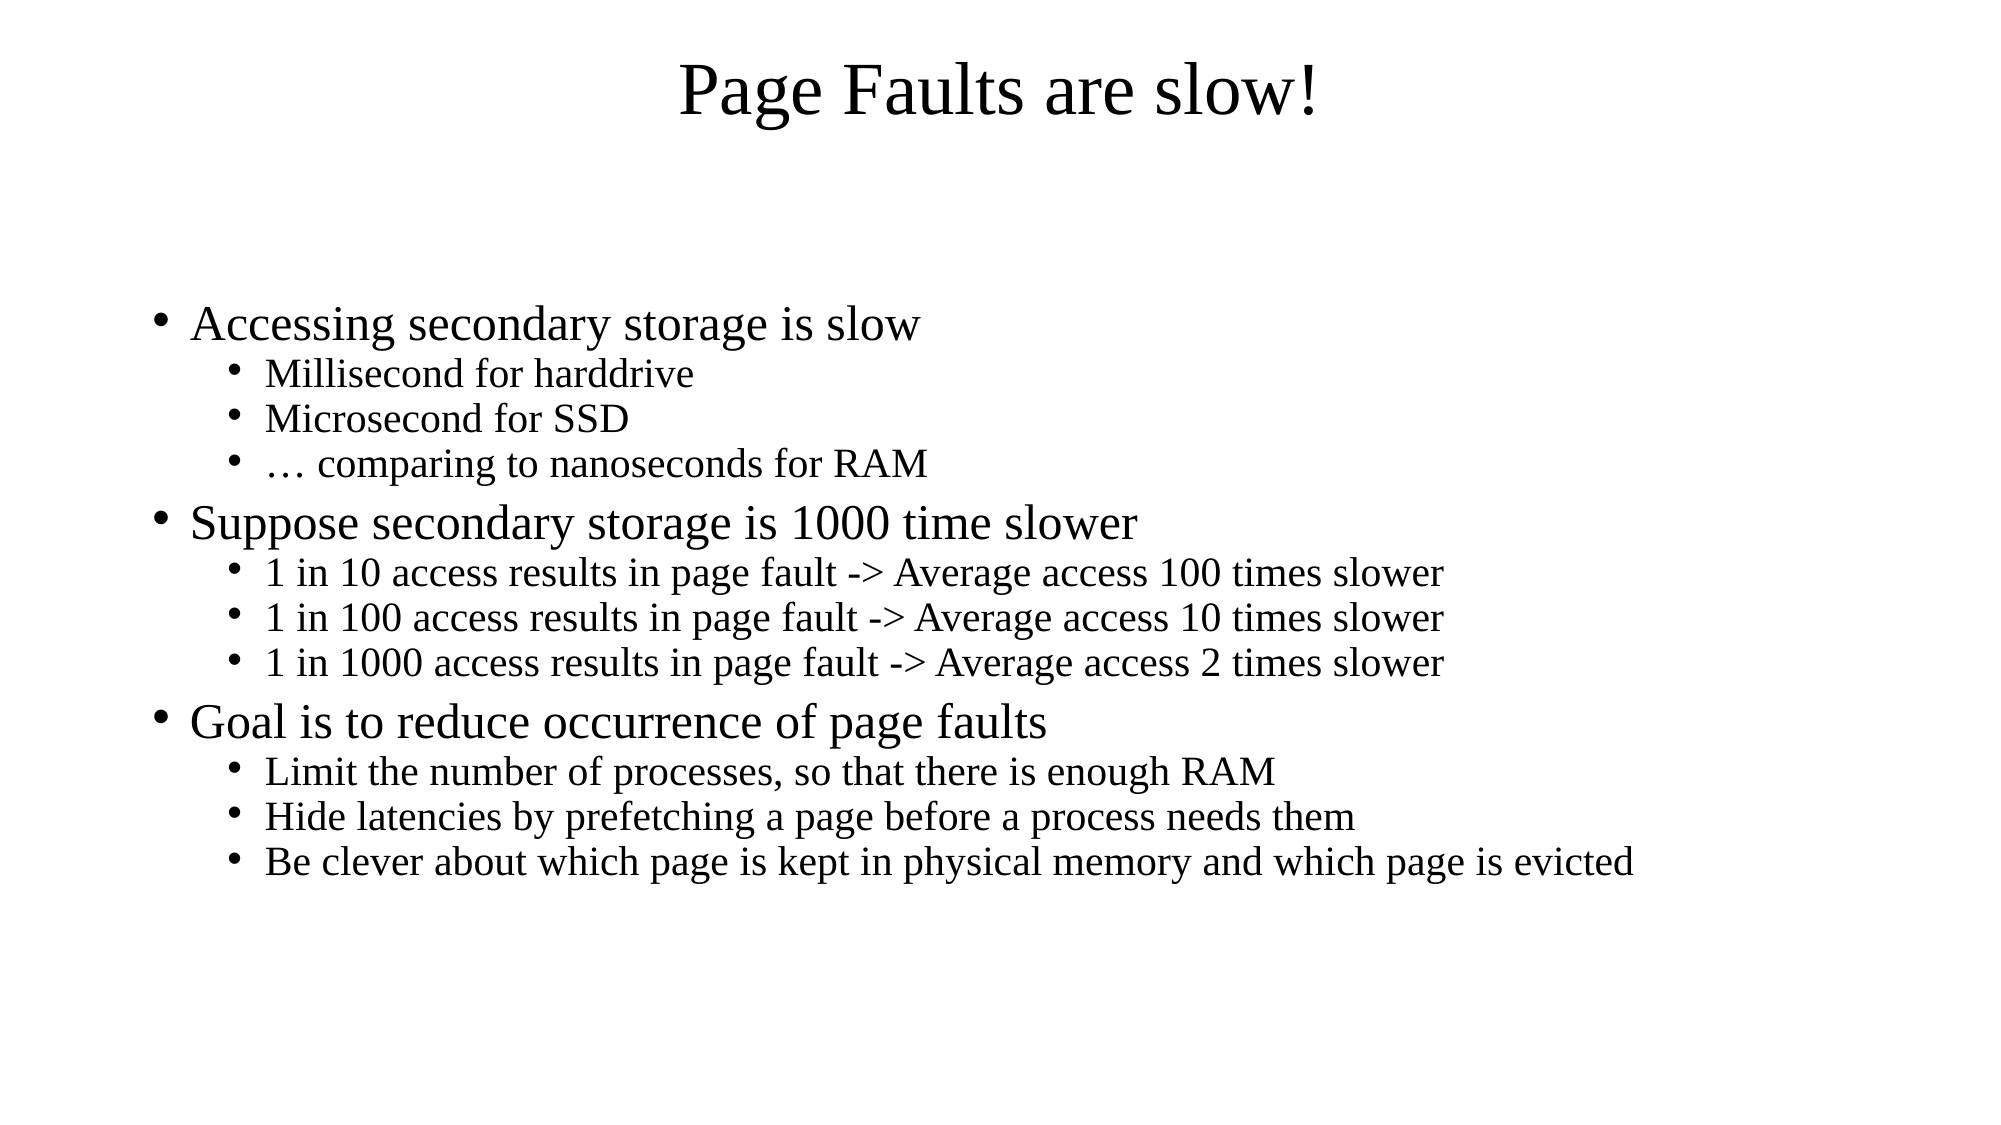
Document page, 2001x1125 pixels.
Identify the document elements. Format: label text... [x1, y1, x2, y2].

title Page Faults are slow! [137, 25, 1863, 156]
list Accessing secondary storage is slow Millisecond for harddrive Microsecond for SSD … comparing to nanoseconds for RAM Suppose secondary storage is 1000 time slower 1 in 10 access results in page fault -> Average access 100 times slower 1 in 100 access results in page fault -> Average access 10 times slower 1 in 1000 access results in page fault -> Average access 2 times slower Goal is to reduce occurrence of page faults Limit the number of processes, so that there is enough RAM Hide latencies by prefetching a page before a process needs them Be clever about which page is kept in physical memory and which page is evicted [137, 299, 1863, 1014]
